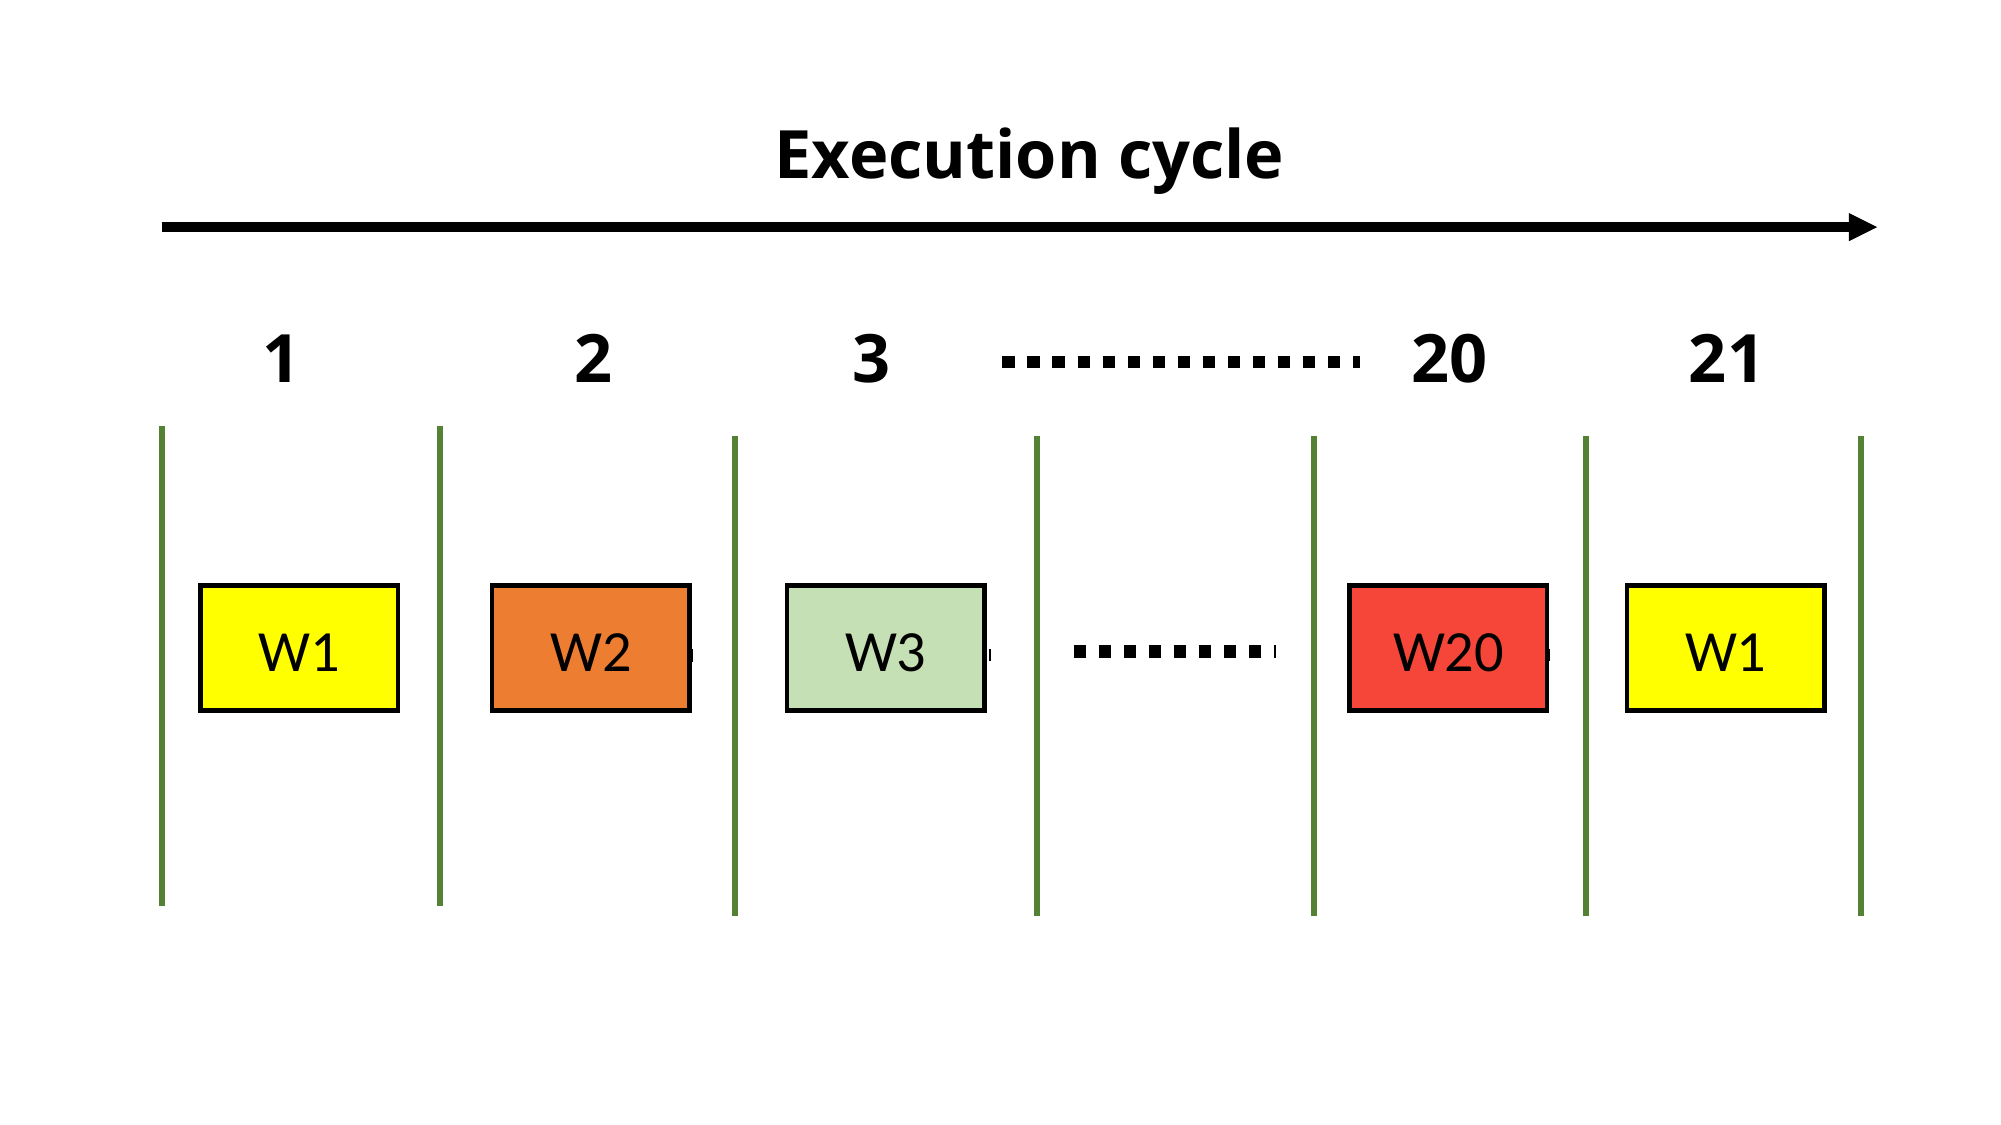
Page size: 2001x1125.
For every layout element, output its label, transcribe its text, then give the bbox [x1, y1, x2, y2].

text_box W2 [491, 656, 691, 712]
text_box W1 [199, 585, 399, 712]
text_box 2 [559, 308, 663, 404]
text_box 20 [1396, 308, 1515, 404]
text_box W20 [1349, 655, 1548, 712]
text_box Execution cycle [759, 104, 1315, 200]
text_box W1 [1626, 585, 1826, 712]
text_box W20 [1349, 585, 1548, 654]
text_box 3 [837, 308, 942, 404]
text_box W3 [786, 585, 985, 712]
text_box 21 [1674, 308, 1816, 404]
text_box 1 [247, 308, 351, 404]
text_box W2 [491, 585, 691, 655]
